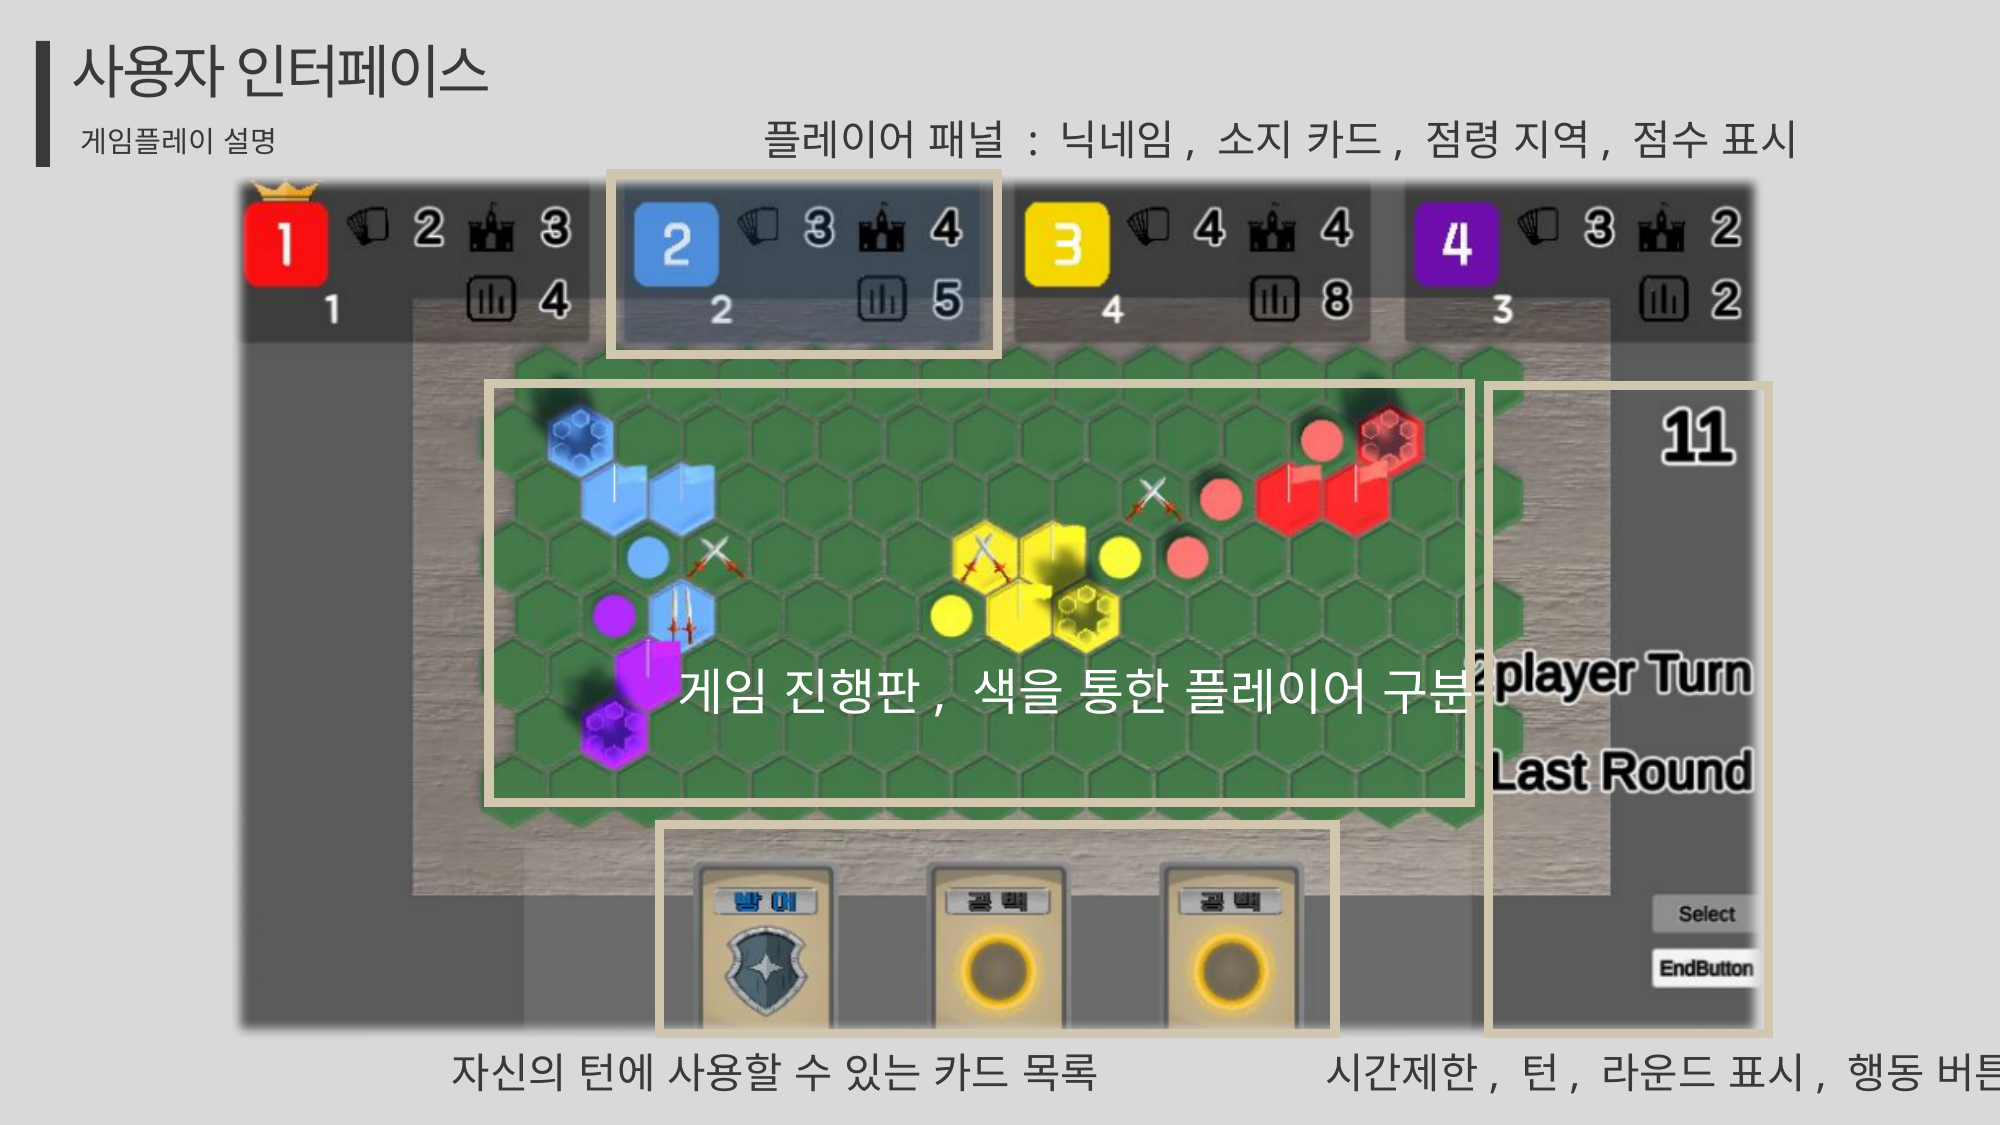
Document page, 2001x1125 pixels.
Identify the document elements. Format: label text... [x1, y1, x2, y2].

text_box 시간제한, 턴, 라운드 표시, 행동 버튼 [1310, 1038, 2000, 1104]
text_box 사용자 인터페이스 [56, 27, 506, 113]
text_box 자신의 턴에 사용할 수 있는 카드 목록 [436, 1039, 1115, 1105]
text_box [35, 40, 51, 168]
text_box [231, 174, 1769, 1039]
text_box 게임플레이 설명 [66, 115, 294, 166]
text_box 플레이어 패널 : 닉네임, 소지 카드, 점령 지역, 점수 표시 [748, 105, 1814, 171]
